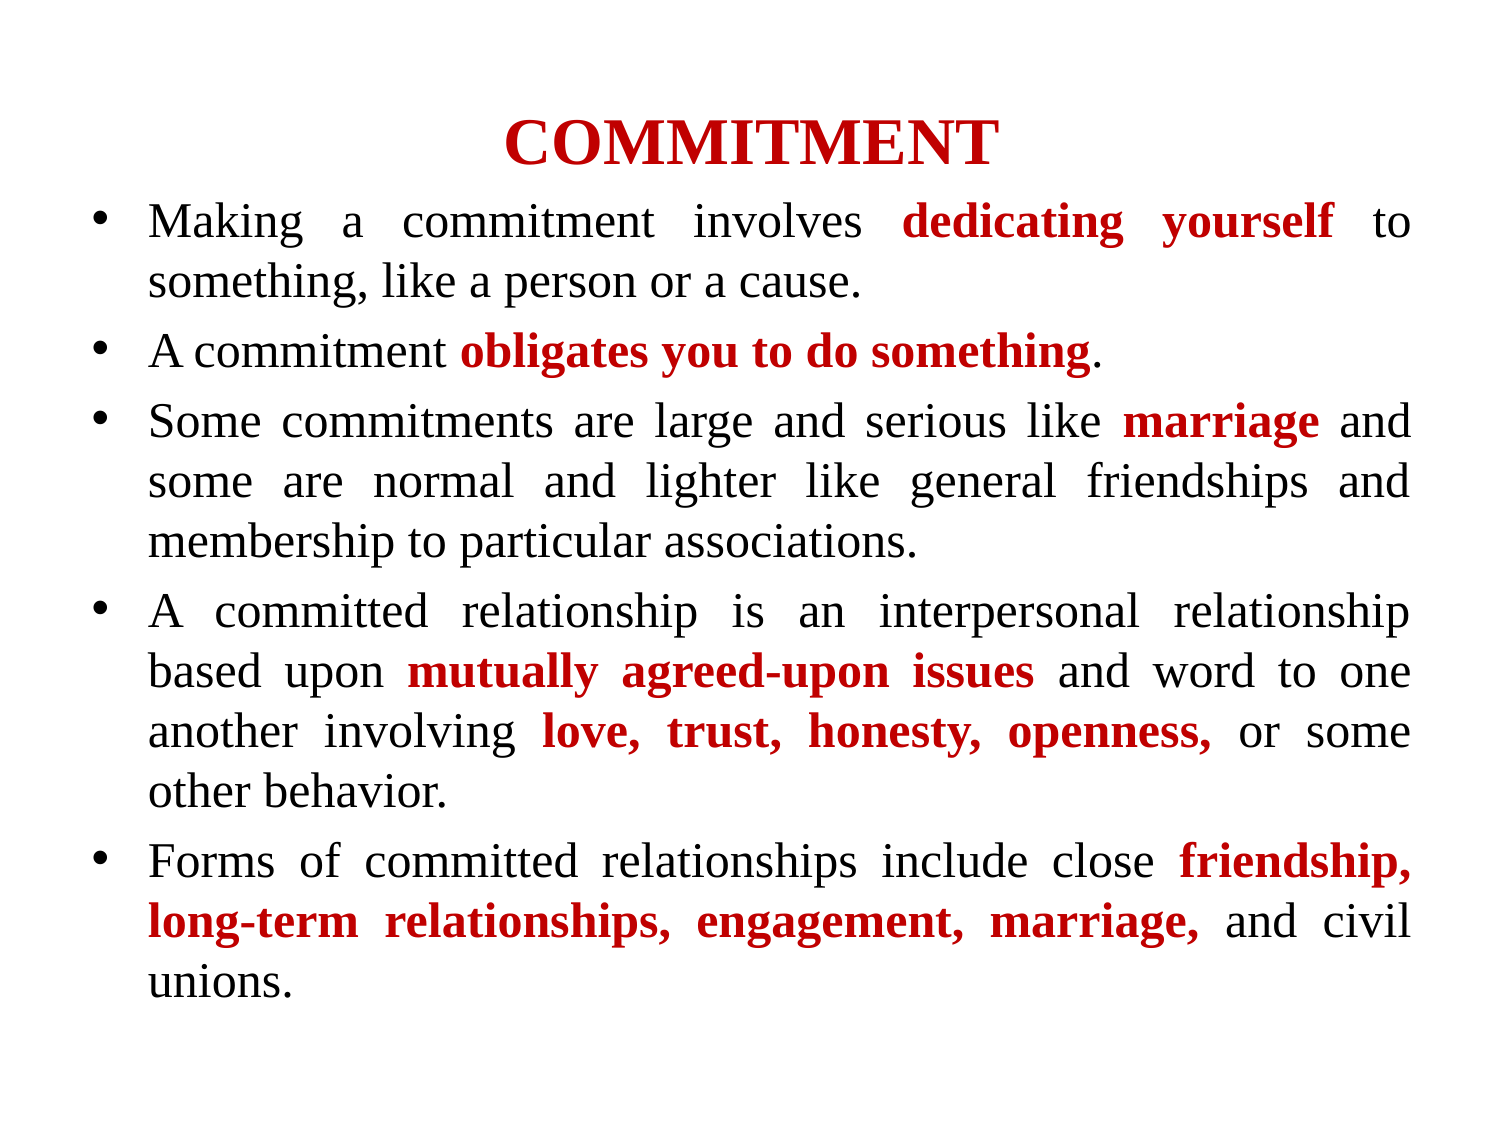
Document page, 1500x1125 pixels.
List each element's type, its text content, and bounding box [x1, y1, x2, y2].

list COMMITMENT Making a commitment involves dedicating yourself to something, like a person or a cause. A commitment obligates you to do something. Some commitments are large and serious like marriage and some are normal and lighter like general friendships and membership to particular associations. A committed relationship is an interpersonal relationship based upon mutually agreed-upon issues and word to one another involving love, trust, honesty, openness, or some other behavior. Forms of committed relationships include close friendship, long-term relationships, engagement, marriage, and civil unions. [76, 90, 1427, 1094]
